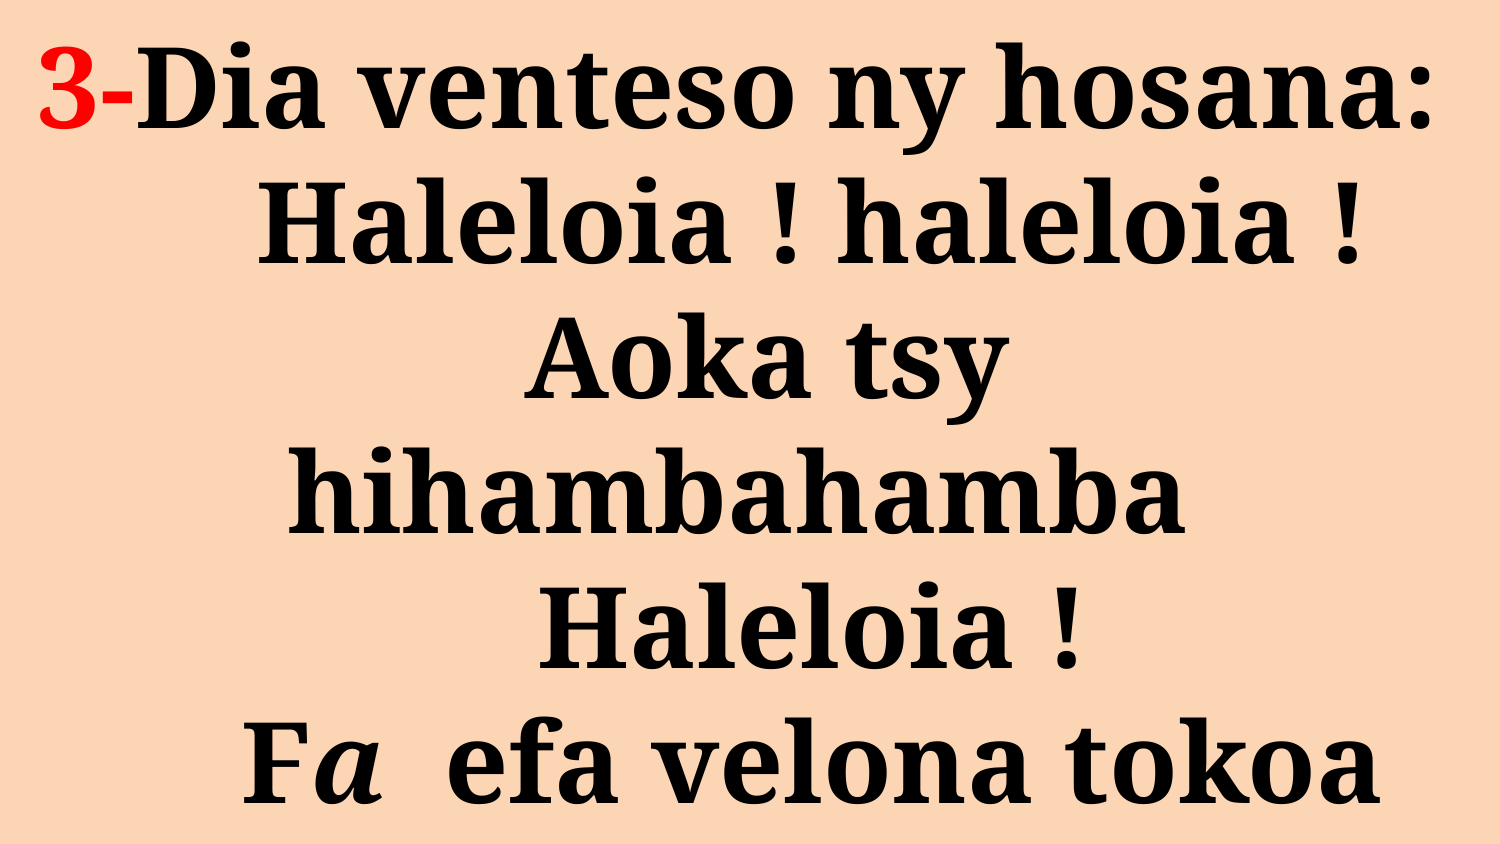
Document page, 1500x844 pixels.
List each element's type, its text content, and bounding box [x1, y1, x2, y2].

title 3-Dia venteso ny hosana: Haleloia ! haleloia ! Aoka tsy hihambahamba Haleloia ! Fa efa velona tokoa [0, 8, 1477, 844]
